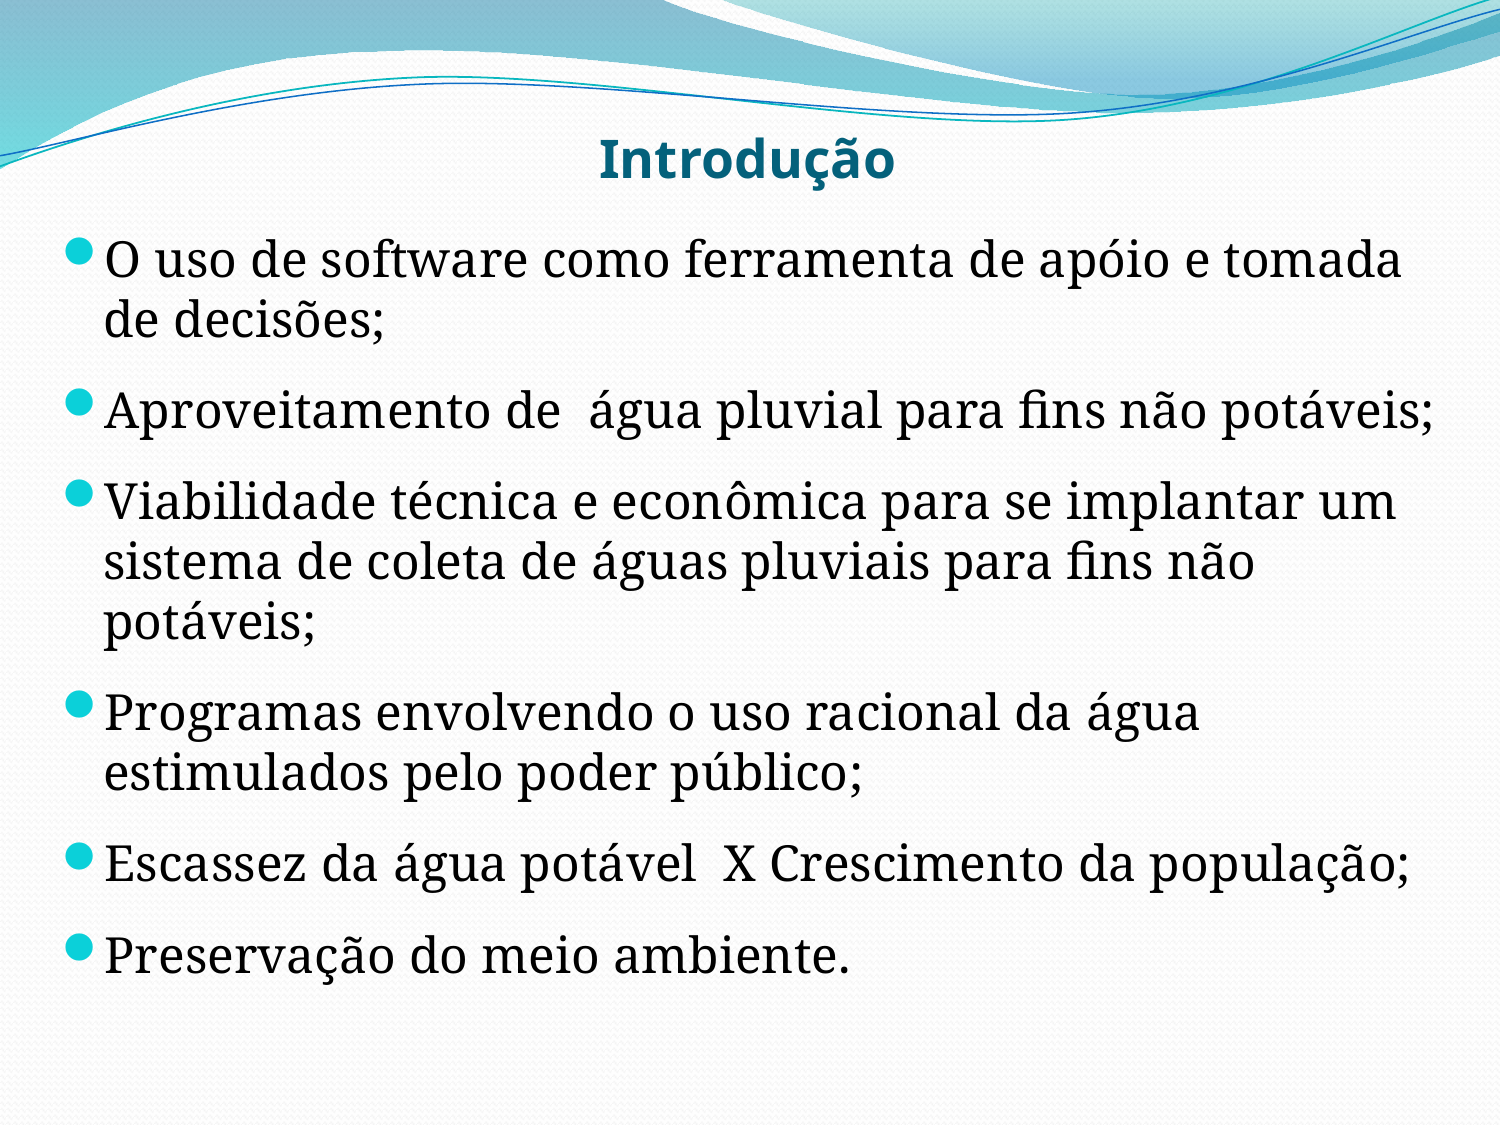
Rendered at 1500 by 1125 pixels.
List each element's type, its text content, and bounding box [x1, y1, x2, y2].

list O uso de software como ferramenta de apóio e tomada de decisões; Aproveitamento de água pluvial para fins não potáveis; Viabilidade técnica e econômica para se implantar um sistema de coleta de águas pluviais para fins não potáveis; Programas envolvendo o uso racional da água estimulados pelo poder público; Escassez da água potável X Crescimento da população; Preservação do meio ambiente. [46, 219, 1454, 1043]
title Introdução [0, 117, 1496, 190]
